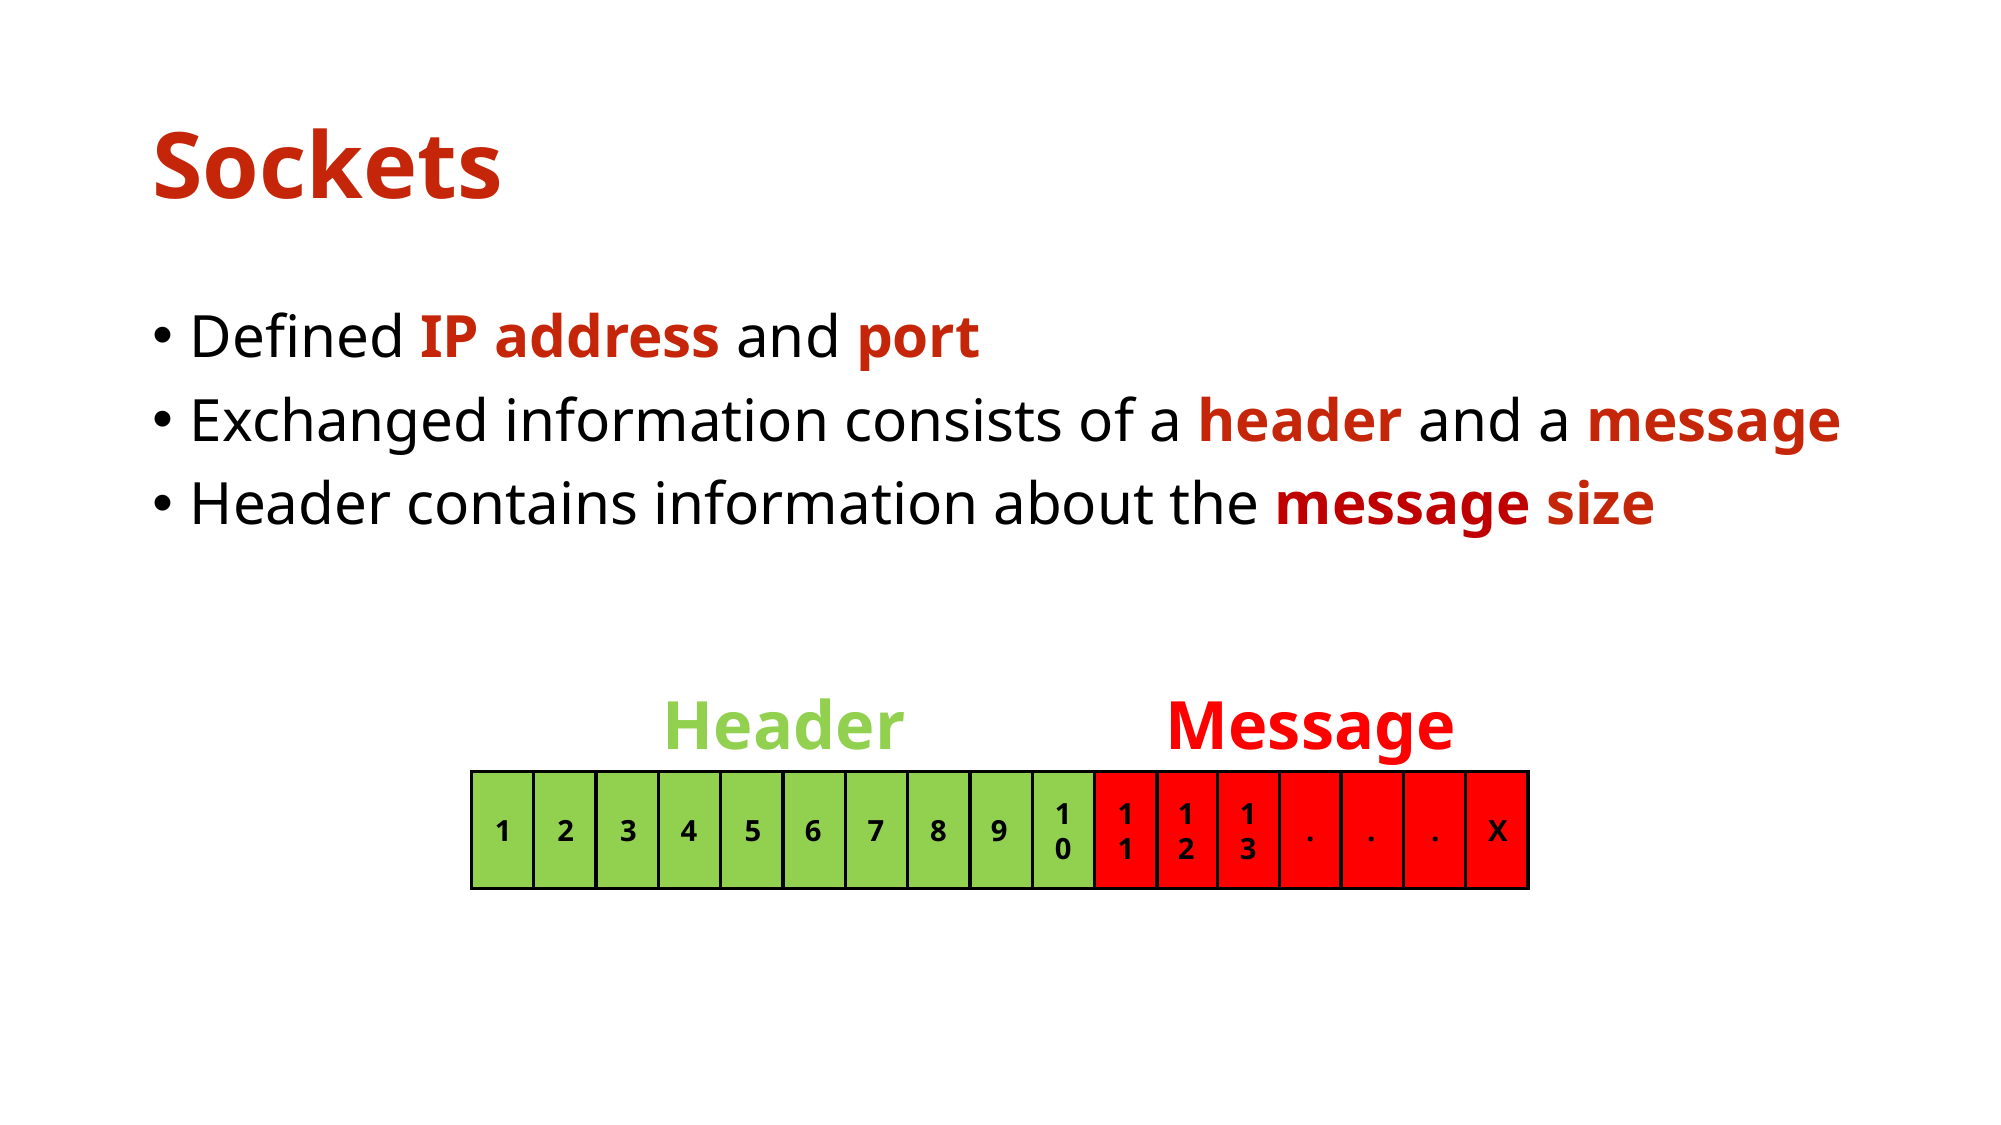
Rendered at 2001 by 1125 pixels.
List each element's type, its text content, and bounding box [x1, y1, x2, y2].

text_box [782, 770, 844, 889]
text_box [1031, 770, 1094, 889]
text_box Message [1097, 675, 1529, 770]
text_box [1216, 770, 1281, 889]
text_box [1281, 770, 1340, 889]
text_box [595, 770, 657, 889]
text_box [657, 770, 720, 889]
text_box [1465, 770, 1529, 889]
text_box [470, 770, 533, 889]
title Sockets [137, 59, 1863, 278]
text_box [1402, 770, 1465, 889]
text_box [1155, 770, 1216, 889]
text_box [1094, 770, 1155, 889]
list Defined IP address and port Exchanged information consists of a header and a message Header contains information about the message size [137, 299, 1863, 563]
text_box Header [472, 675, 1097, 770]
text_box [533, 770, 595, 889]
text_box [1340, 770, 1402, 889]
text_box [844, 770, 907, 889]
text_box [968, 770, 1031, 889]
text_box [907, 770, 968, 889]
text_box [720, 770, 782, 889]
